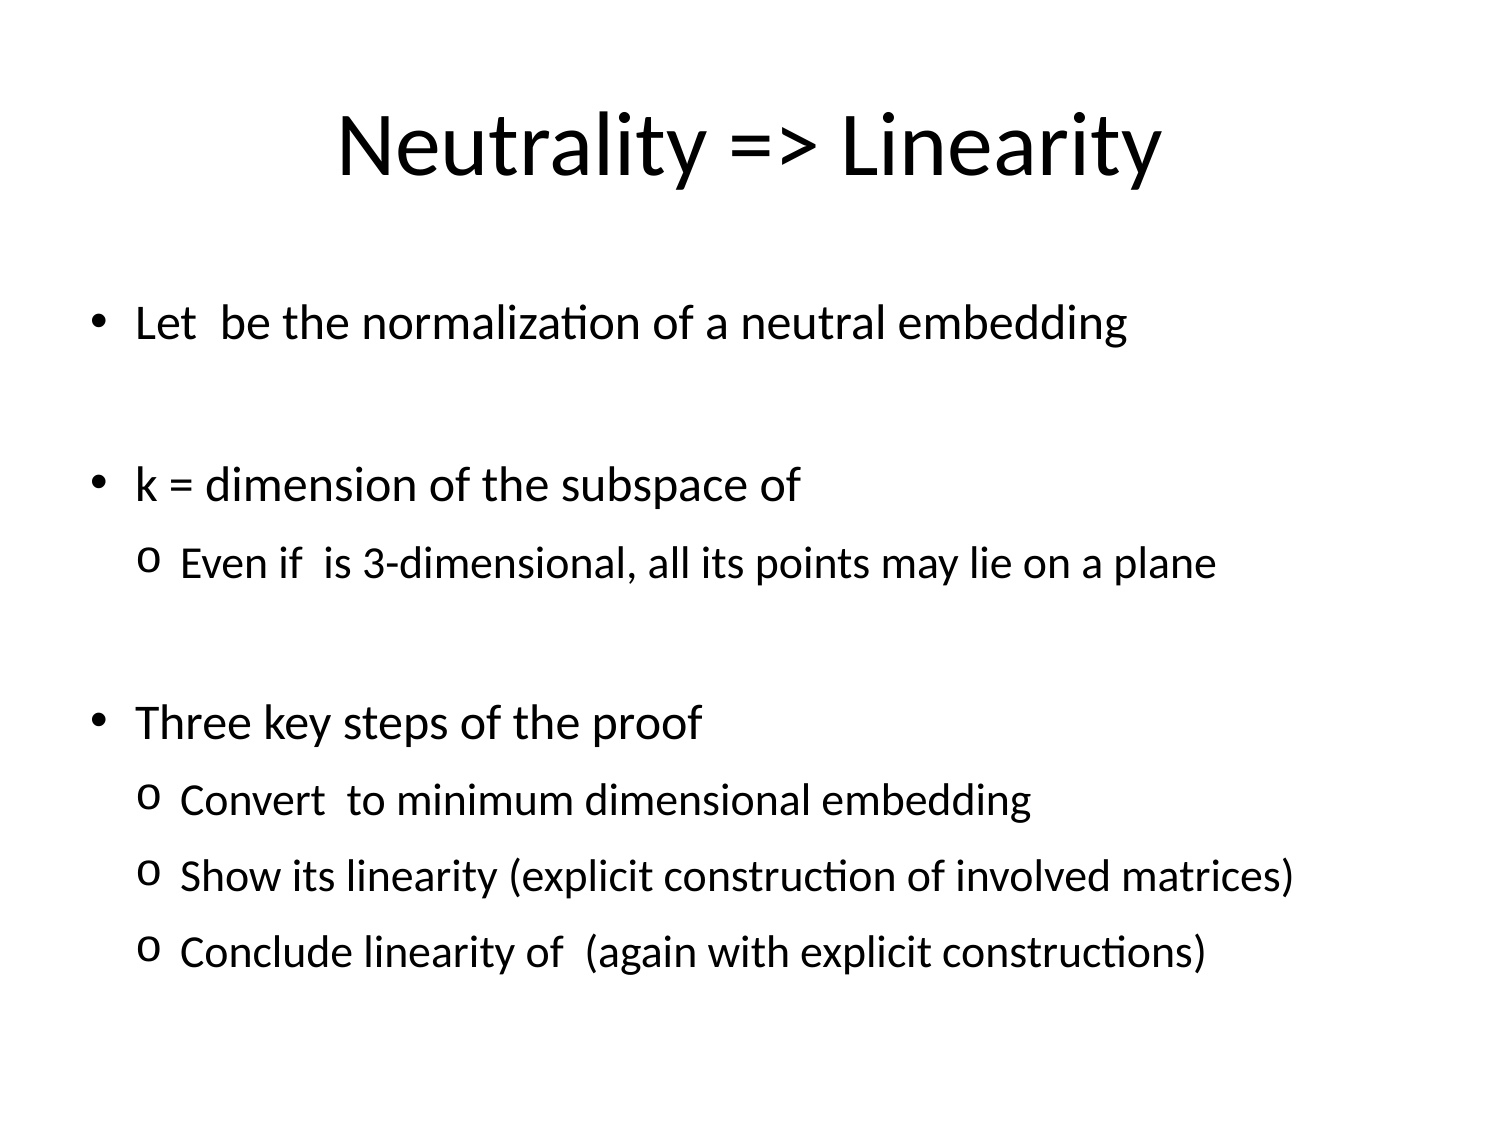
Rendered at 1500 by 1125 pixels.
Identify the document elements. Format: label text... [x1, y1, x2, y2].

title Neutrality => Linearity [75, 45, 1425, 233]
